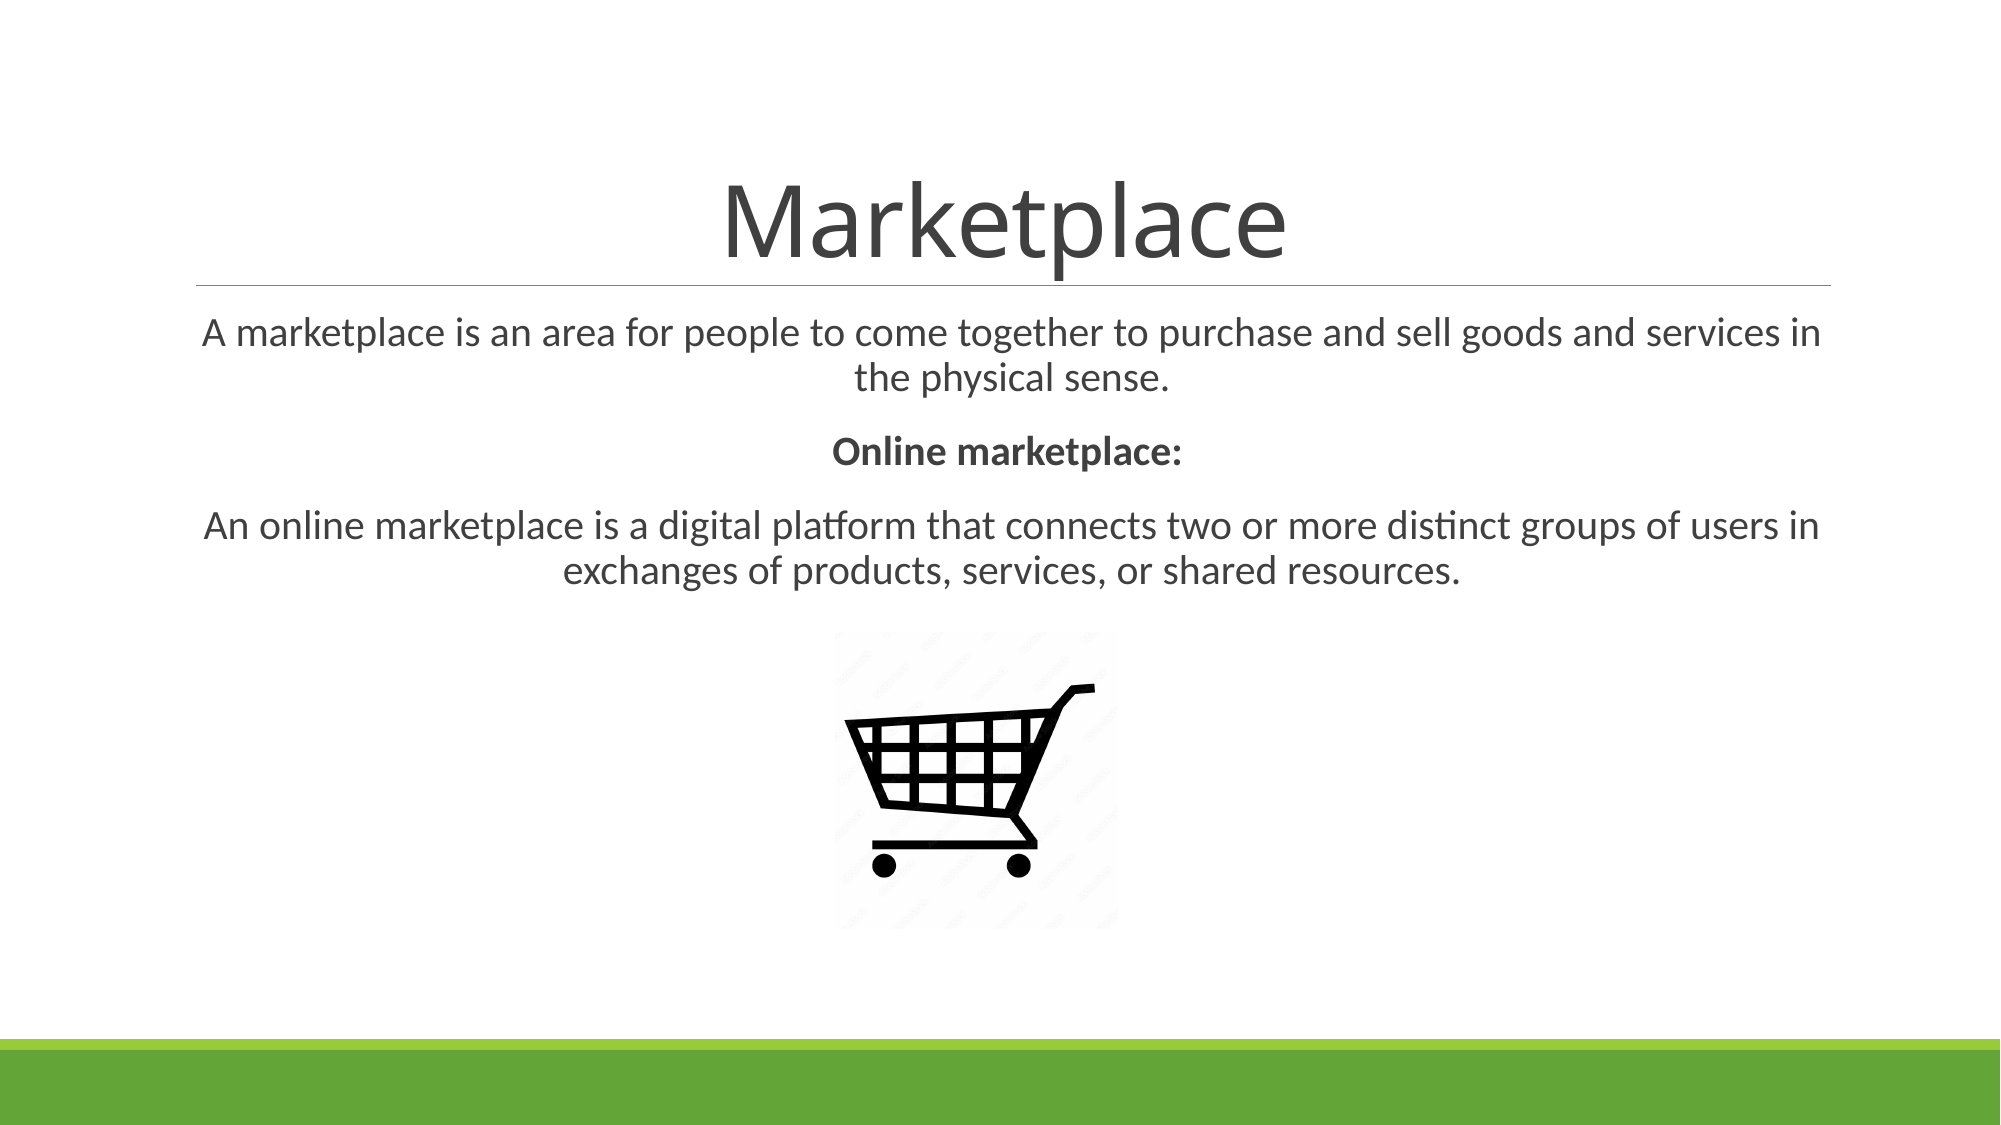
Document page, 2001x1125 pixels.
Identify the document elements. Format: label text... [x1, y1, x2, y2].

title Marketplace [180, 47, 1830, 285]
list A marketplace is an area for people to come together to purchase and sell goods and services in the physical sense. Online marketplace: An online marketplace is a digital platform that connects two or more distinct groups of users in exchanges of products, services, or shared resources. [180, 302, 1830, 963]
picture [834, 632, 1119, 930]
